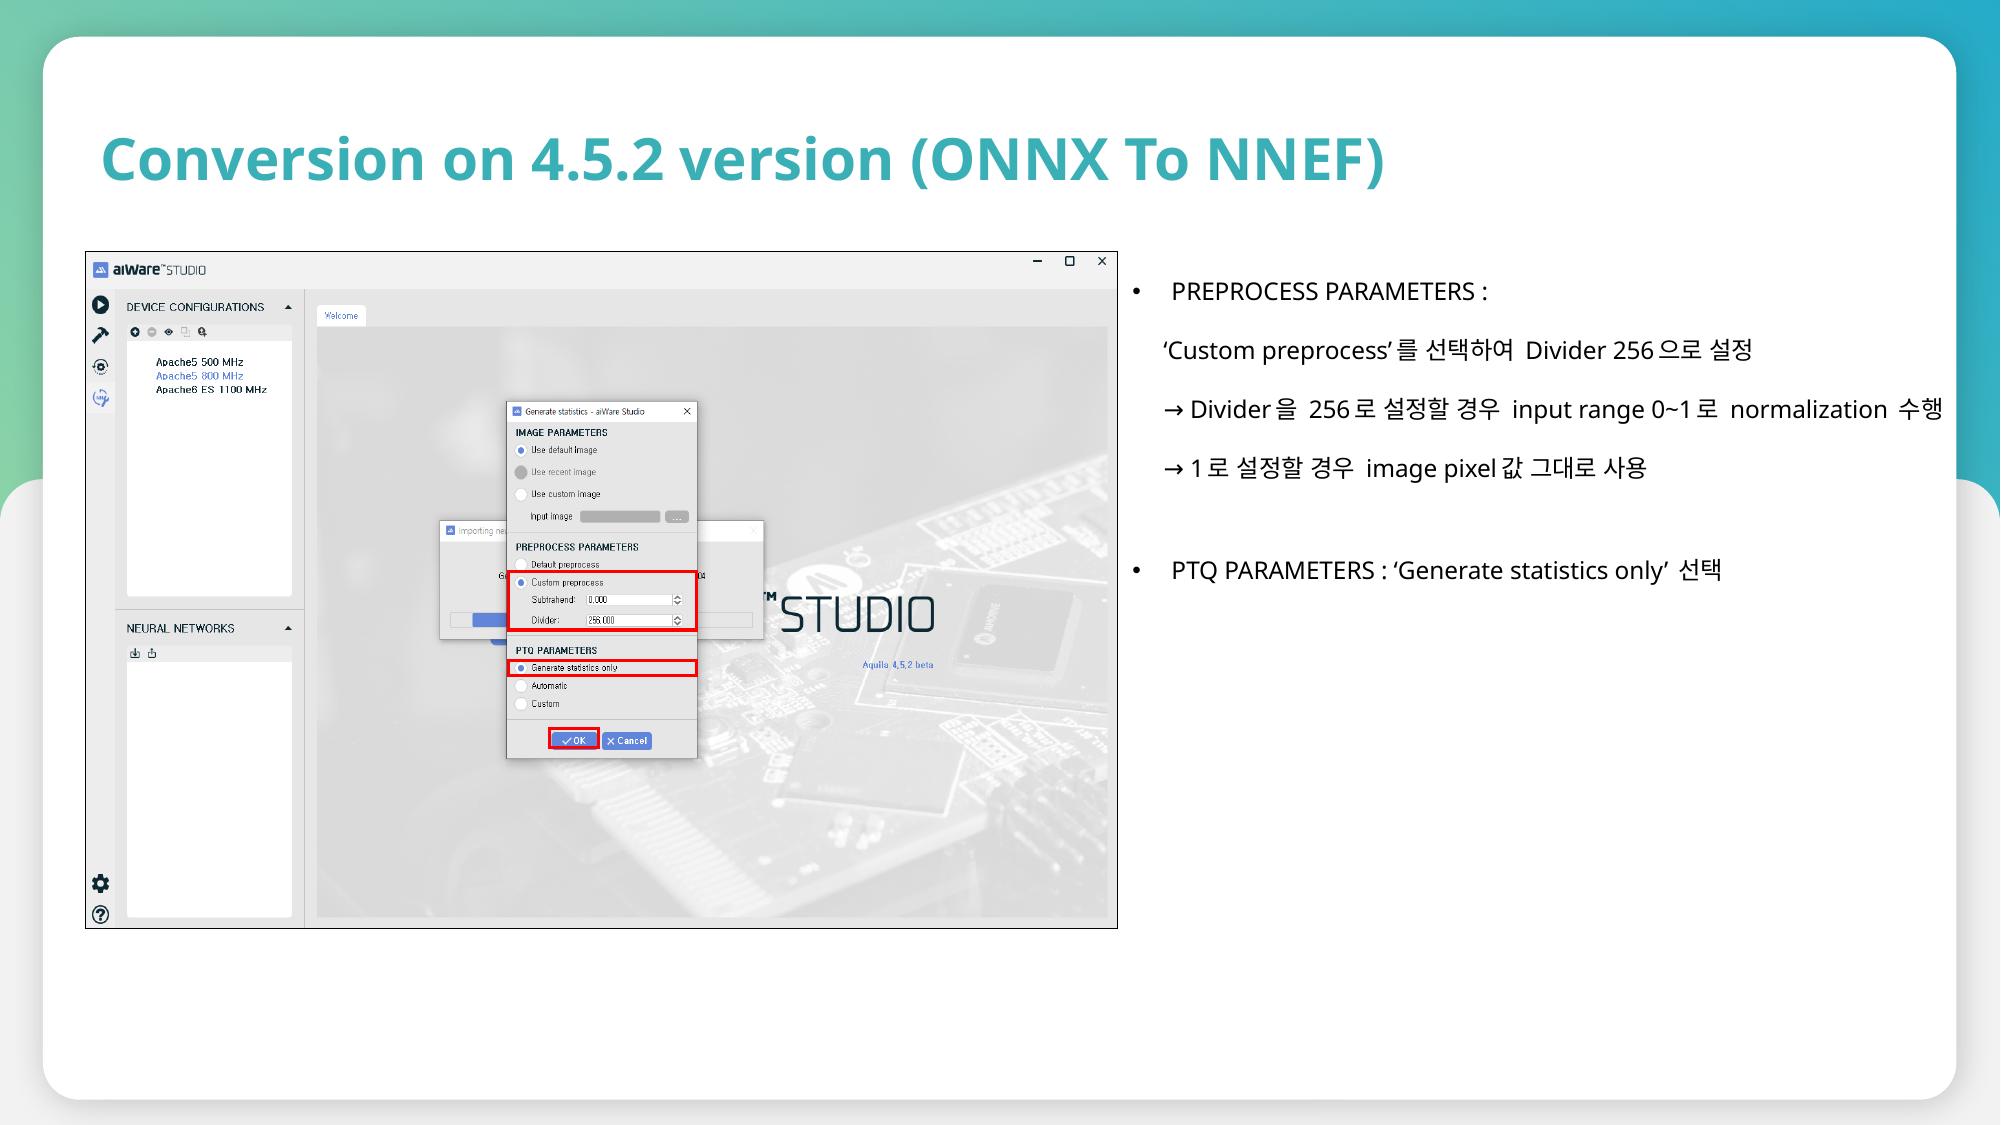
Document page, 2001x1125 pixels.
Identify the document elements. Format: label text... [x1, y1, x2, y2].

text_box Conversion on 4.5.2 version (ONNX To NNEF) [85, 115, 1594, 200]
list PREPROCESS PARAMETERS : ‘Custom preprocess’를 선택하여 Divider 256으로 설정 → Divider을 256로 설정할 경우 input range 0~1로 normalization 수행 → 1로 설정할 경우 image pixel값 그대로 사용 PTQ PARAMETERS : ‘Generate statistics only’ 선택 [1118, 254, 1987, 598]
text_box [85, 251, 1118, 929]
slide_number 6 [1896, 70, 2000, 130]
